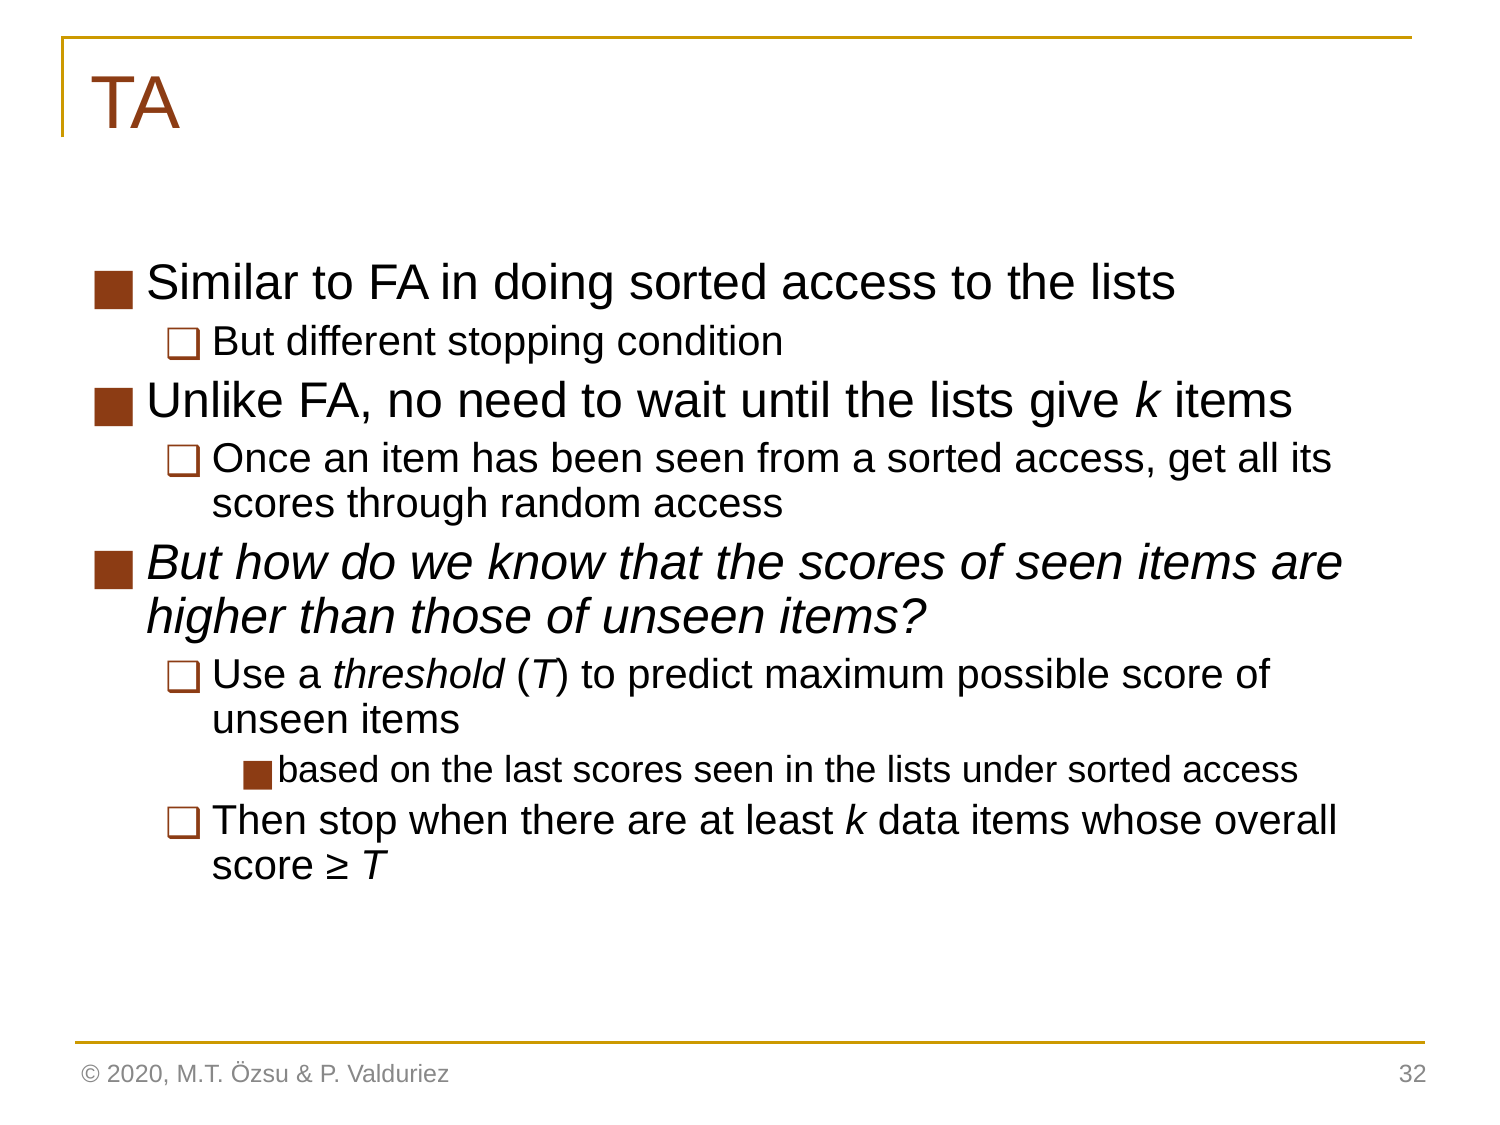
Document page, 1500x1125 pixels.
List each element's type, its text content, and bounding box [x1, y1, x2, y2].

title TA [75, 45, 1425, 233]
slide_number ‹#› [1104, 1042, 1442, 1103]
list Similar to FA in doing sorted access to the lists But different stopping condition Unlike FA, no need to wait until the lists give k items Once an item has been seen from a sorted access, get all its scores through random access But how do we know that the scores of seen items are higher than those of unseen items? Use a threshold (T) to predict maximum possible score of unseen items based on the last scores seen in the lists under sorted access Then stop when there are at least k data items whose overall score ≥ T [75, 249, 1425, 993]
footer © 2020, M.T. Özsu & P. Valduriez [66, 1042, 573, 1103]
